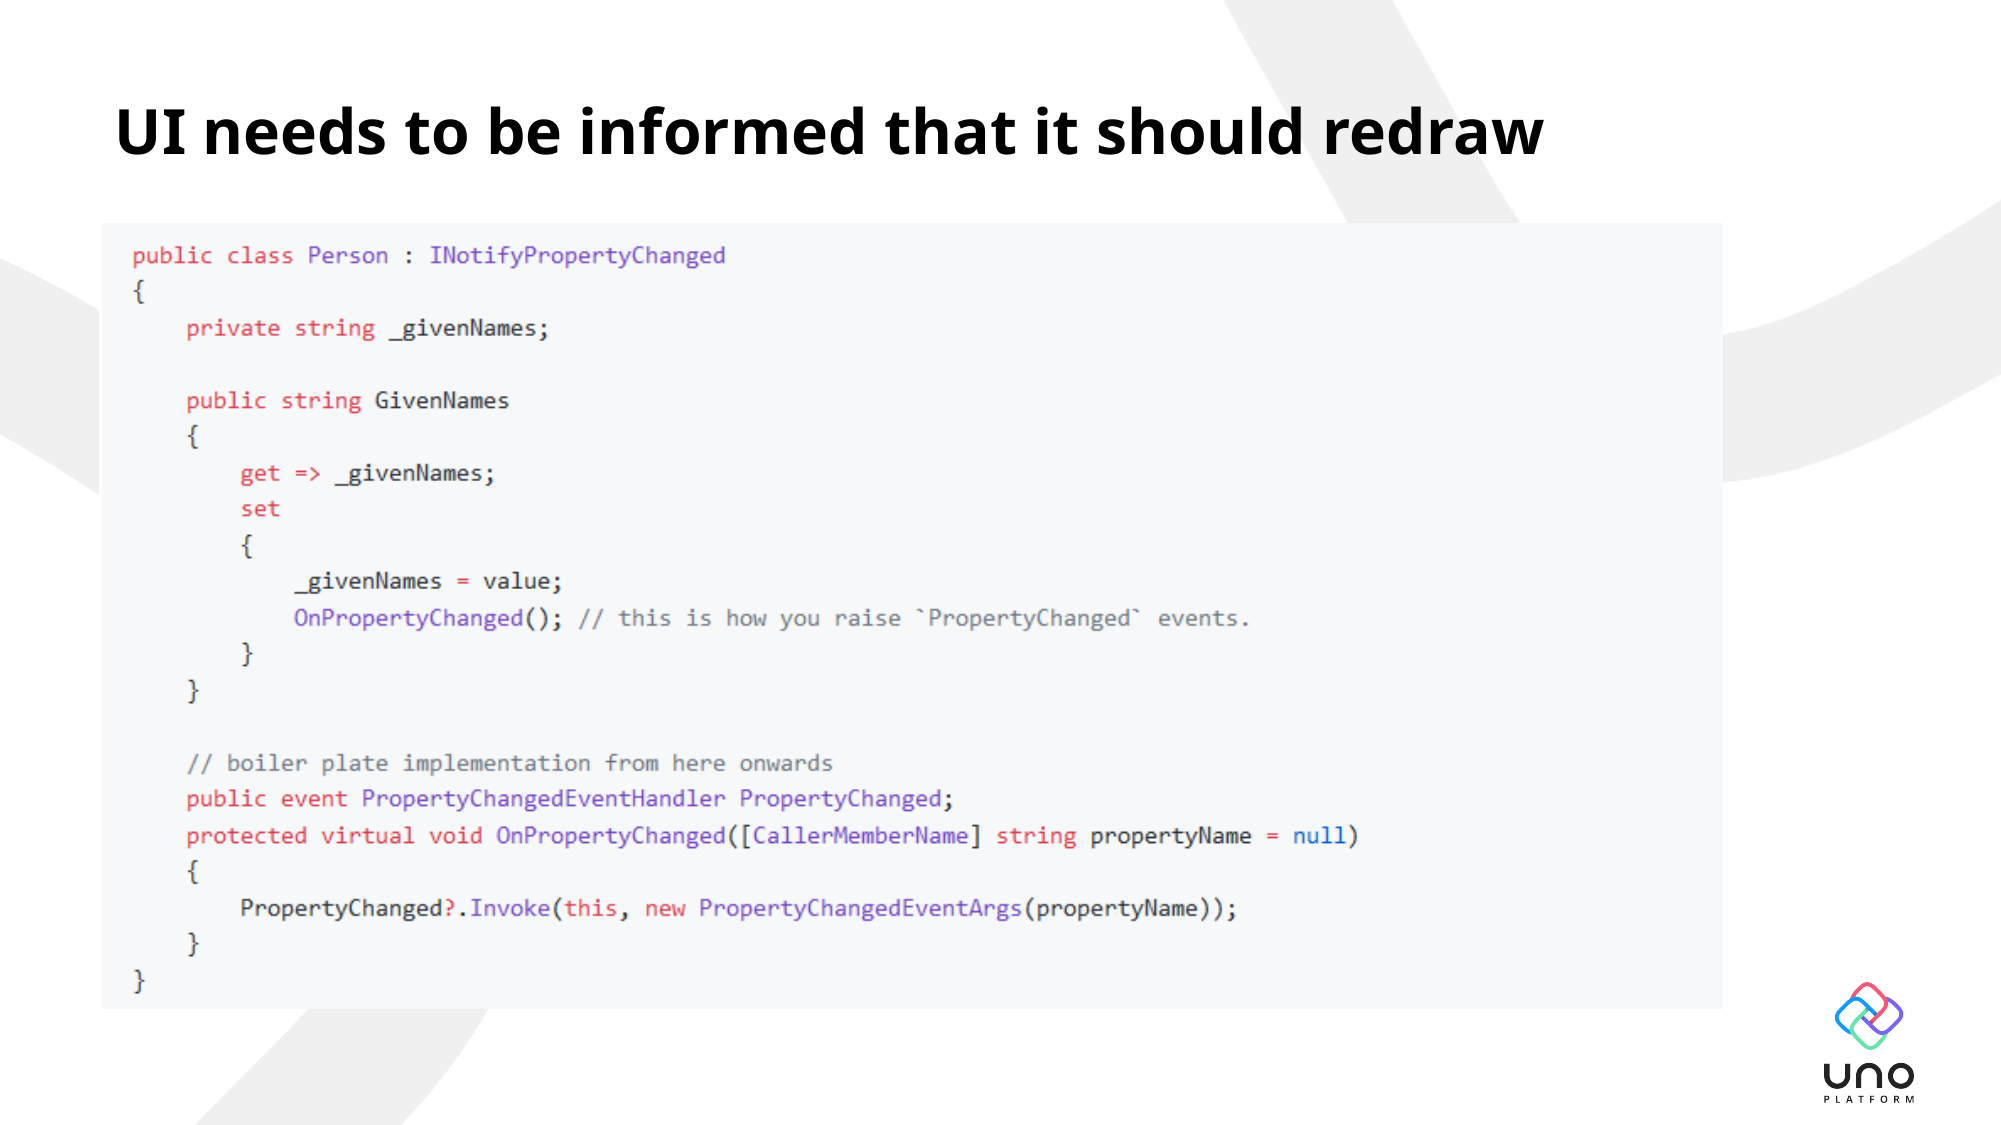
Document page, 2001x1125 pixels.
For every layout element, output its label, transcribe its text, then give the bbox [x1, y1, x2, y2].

picture [1824, 982, 1914, 1103]
picture [99, 223, 1724, 1010]
title UI needs to be informed that it should redraw [99, 35, 1900, 224]
